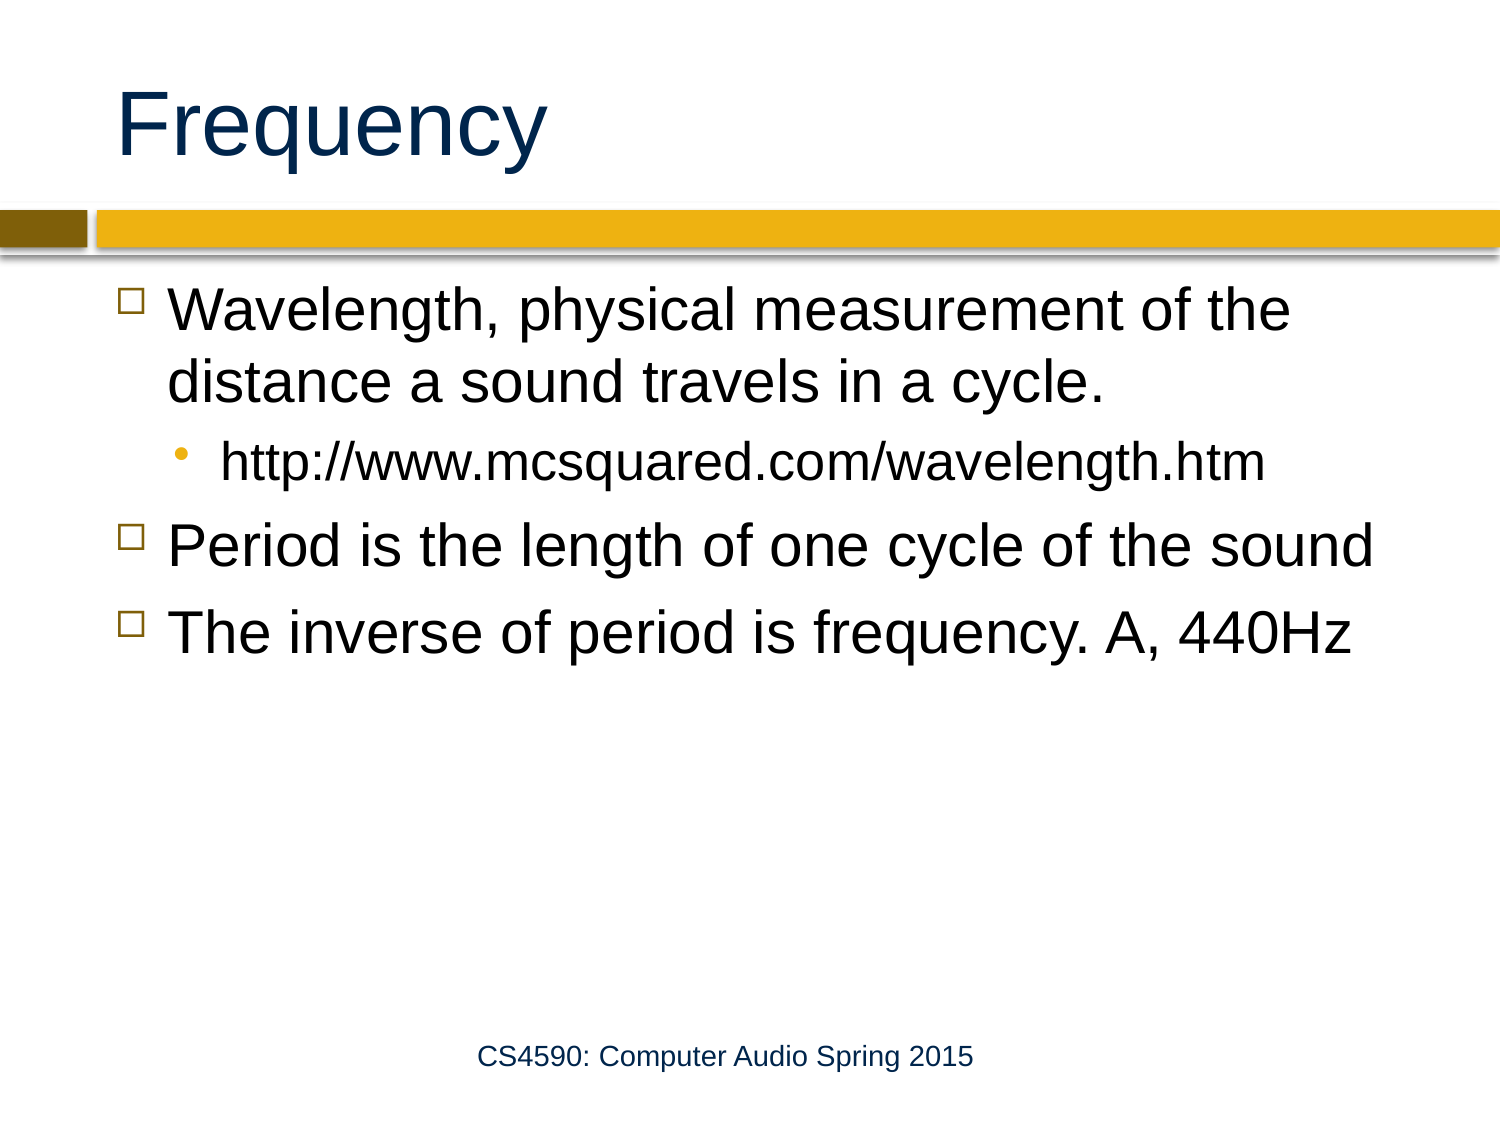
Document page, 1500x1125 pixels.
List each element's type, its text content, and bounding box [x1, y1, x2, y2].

title Frequency [100, 37, 1438, 200]
footer CS4590: Computer Audio Spring 2015 [99, 1024, 990, 1085]
list Wavelength, physical measurement of the distance a sound travels in a cycle. http://www.mcsquared.com/wavelength.htm Period is the length of one cycle of the sound The inverse of period is frequency. A, 440Hz [100, 262, 1438, 1000]
